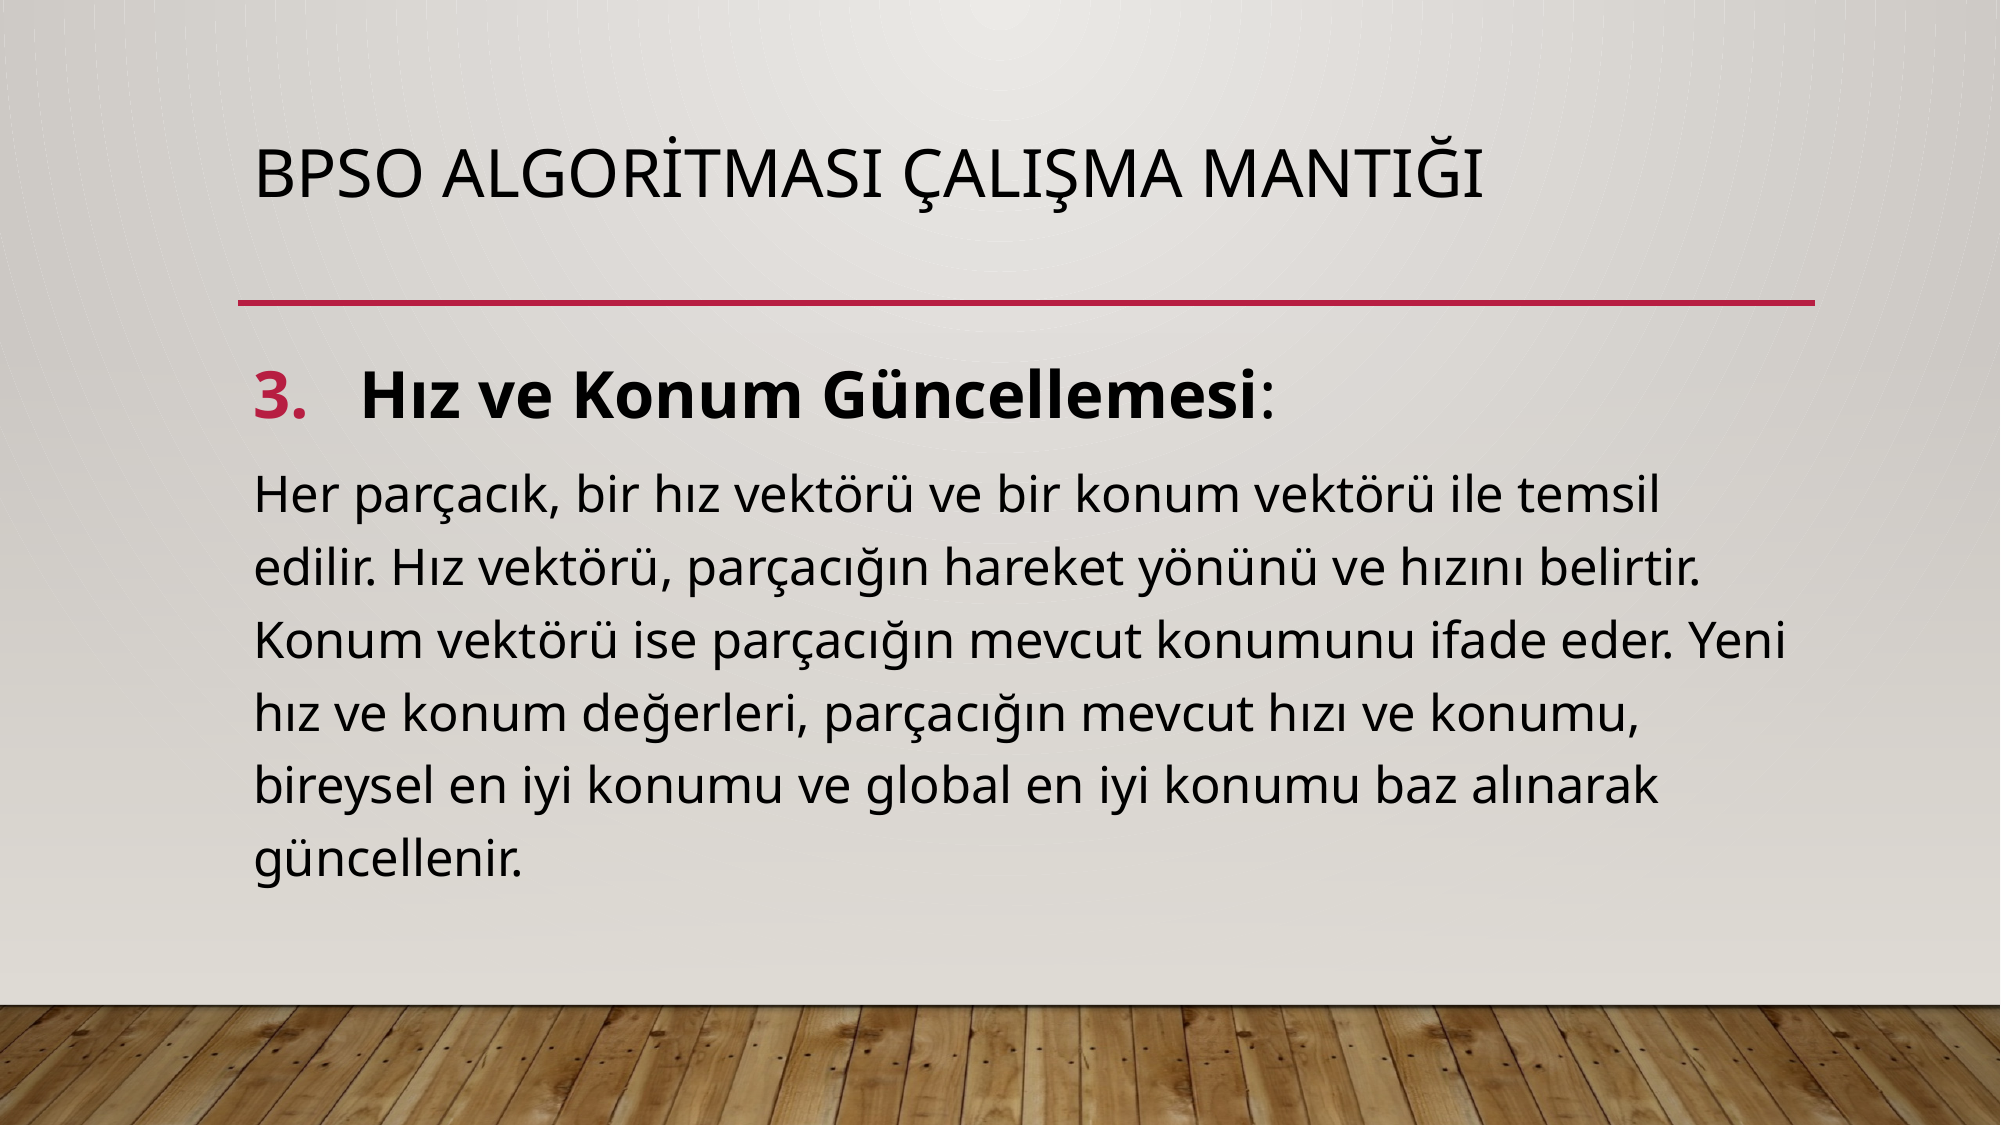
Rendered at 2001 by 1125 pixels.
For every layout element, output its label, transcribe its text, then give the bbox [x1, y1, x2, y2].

list 3. Hız ve Konum Güncellemesi: Her parçacık, bir hız vektörü ve bir konum vektörü ile temsil edilir. Hız vektörü, parçacığın hareket yönünü ve hızını belirtir. Konum vektörü ise parçacığın mevcut konumunu ifade eder. Yeni hız ve konum değerleri, parçacığın mevcut hızı ve konumu, bireysel en iyi konumu ve global en iyi konumu baz alınarak güncellenir. [238, 330, 1814, 897]
title BPSO ALGORİTMASI ÇALIŞMA MANTIĞI [238, 131, 1814, 305]
picture [0, 1005, 2000, 1125]
